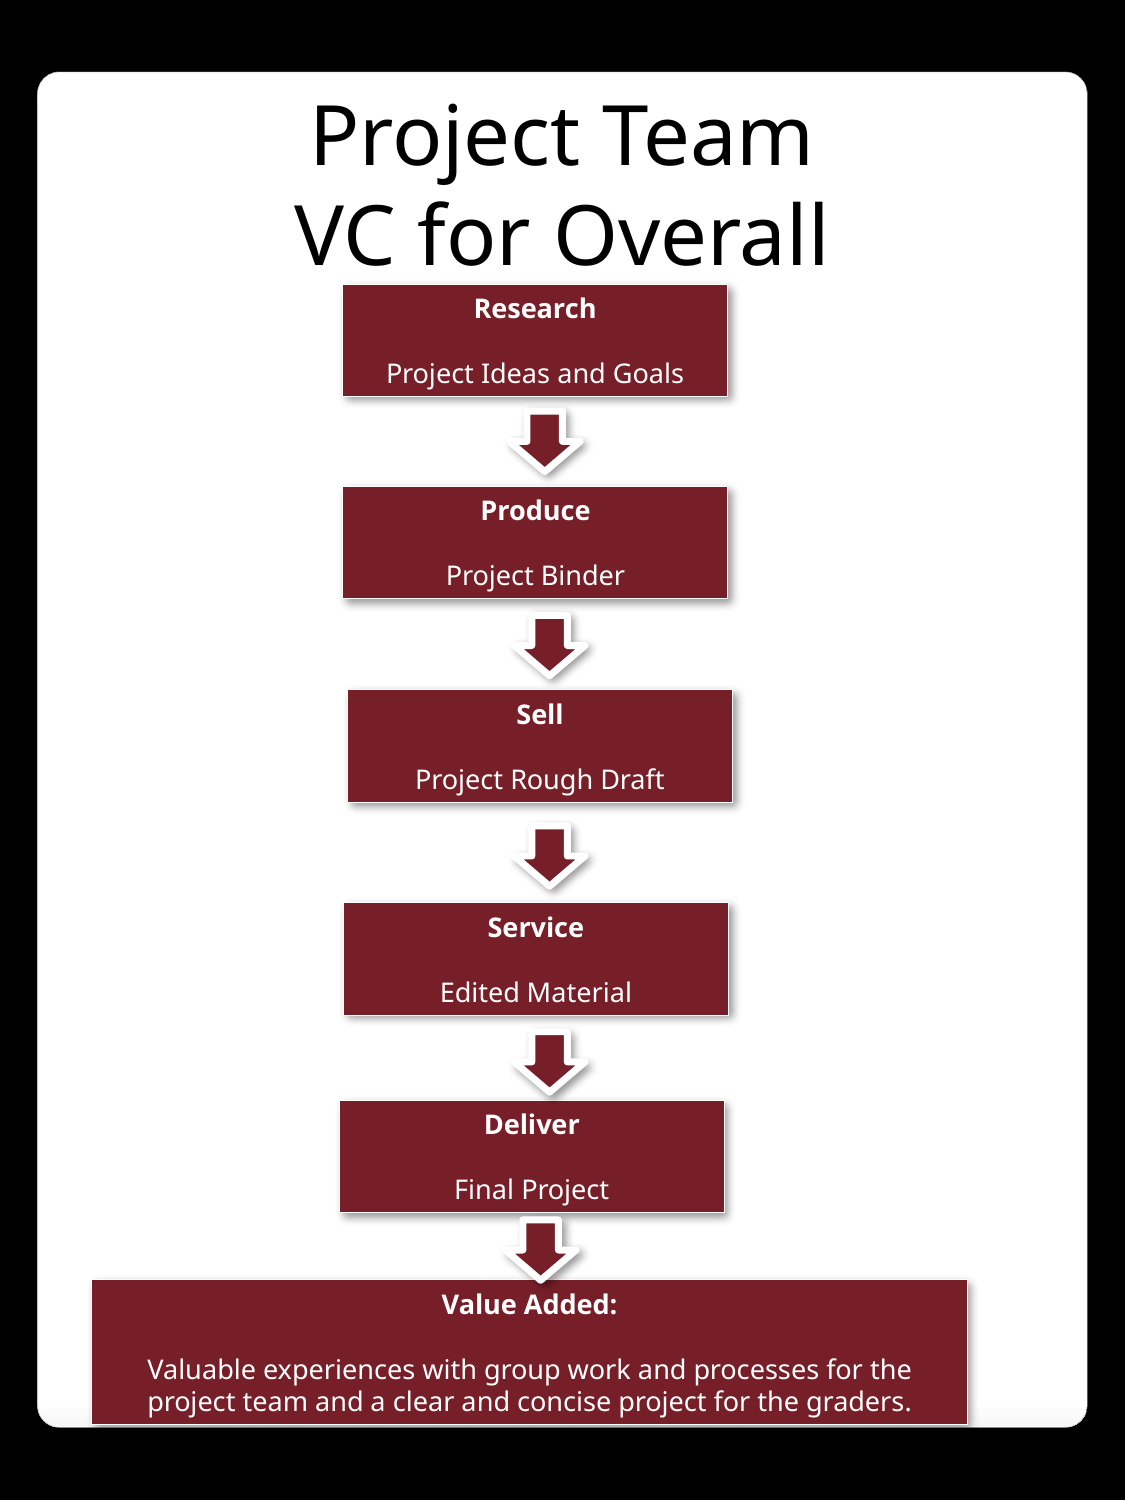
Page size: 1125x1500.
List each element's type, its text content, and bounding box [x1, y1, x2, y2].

text_box Sell Project Rough Draft [347, 689, 733, 803]
text_box Produce Project Binder [342, 486, 728, 599]
text_box [501, 1216, 580, 1284]
text_box Service Edited Material [343, 902, 729, 1016]
text_box [505, 407, 584, 476]
text_box [510, 1028, 589, 1096]
text_box Research Project Ideas and Goals [342, 284, 728, 397]
text_box [510, 822, 589, 890]
text_box Value Added: Valuable experiences with group work and processes for the project team and a clear and concise project for the graders. [91, 1279, 968, 1425]
text_box Project Team VC for Overall [37, 74, 1088, 290]
text_box Deliver Final Project [339, 1100, 725, 1213]
text_box [510, 611, 589, 680]
